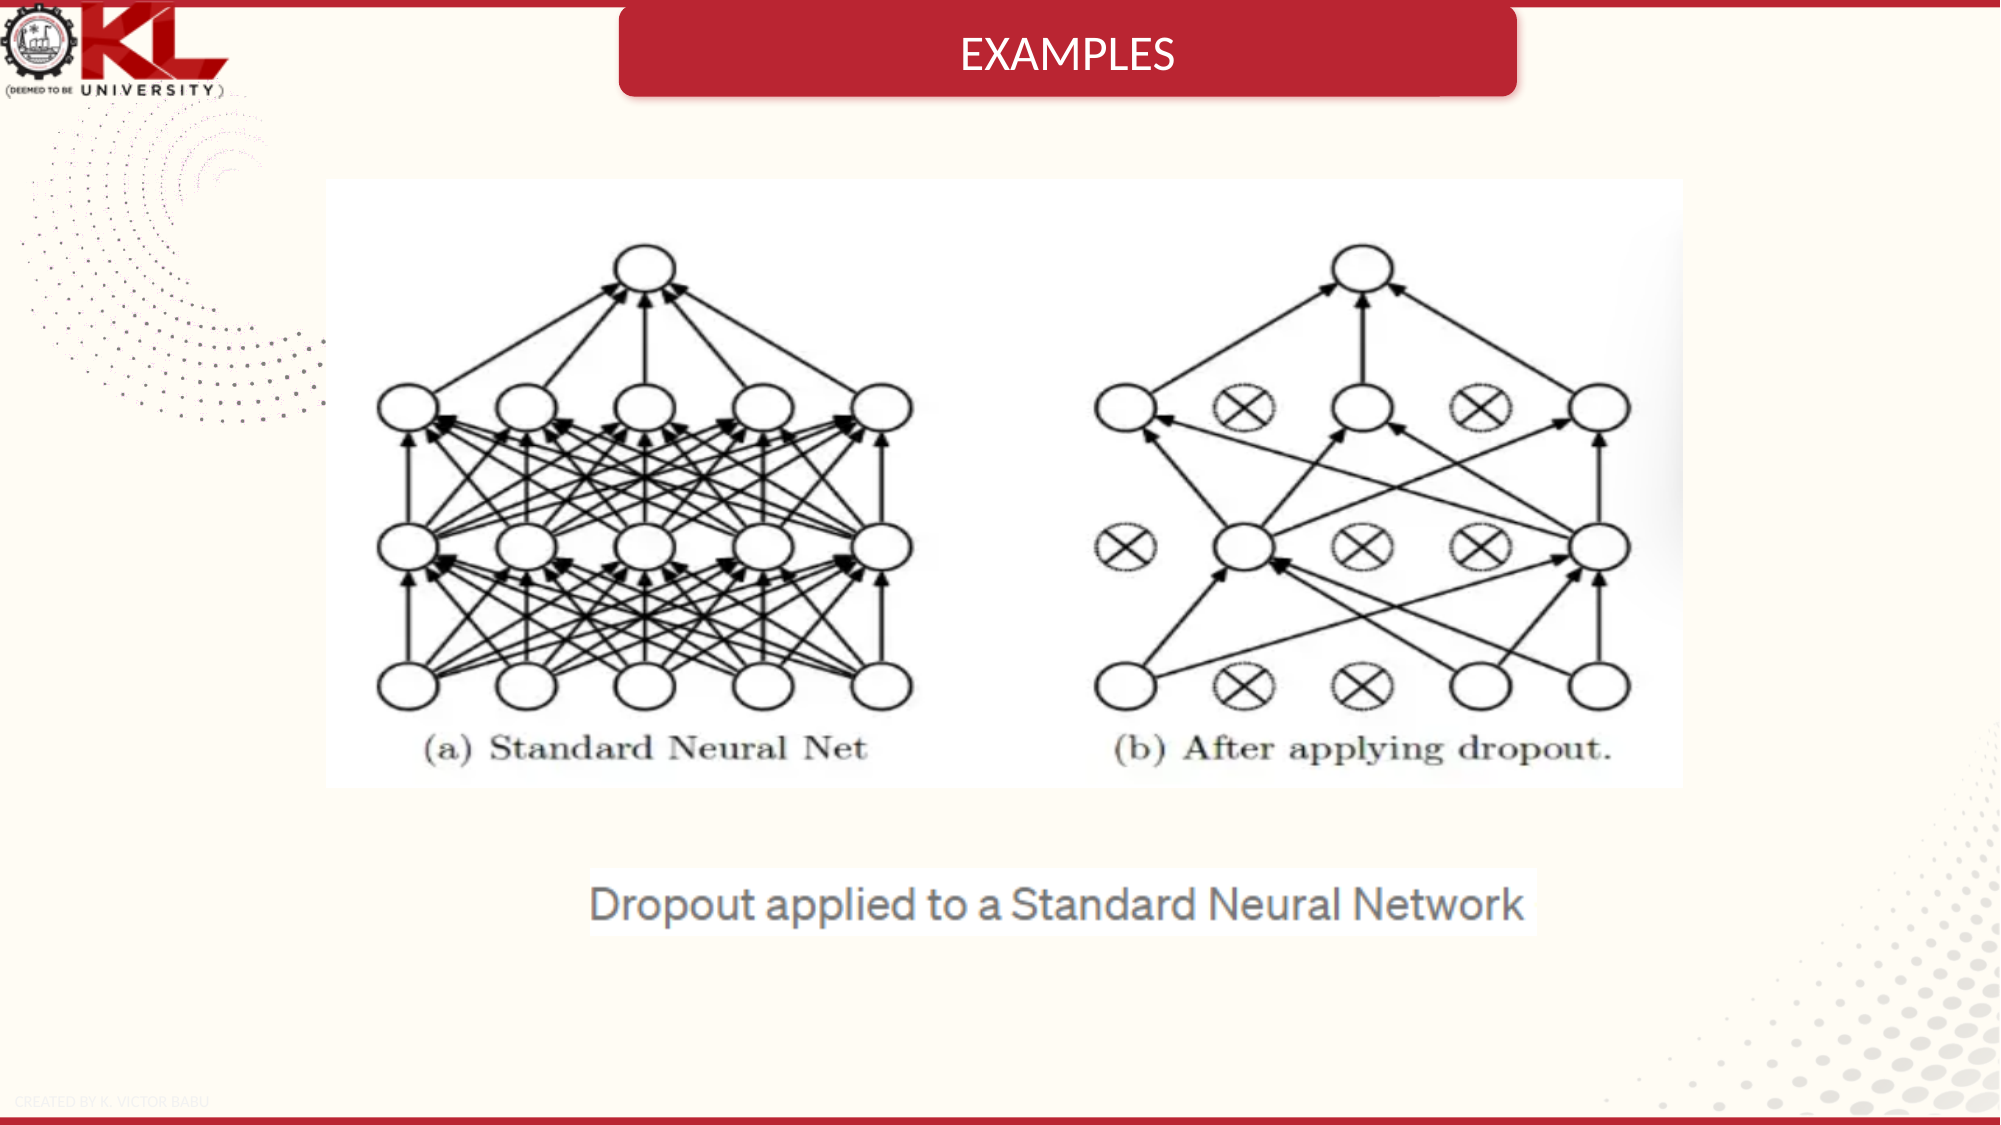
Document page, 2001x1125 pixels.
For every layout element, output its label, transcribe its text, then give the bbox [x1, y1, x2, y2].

picture [326, 179, 1683, 788]
picture [590, 868, 1538, 936]
text_box EXAMPLES [616, 2, 1520, 99]
picture [0, 0, 327, 99]
